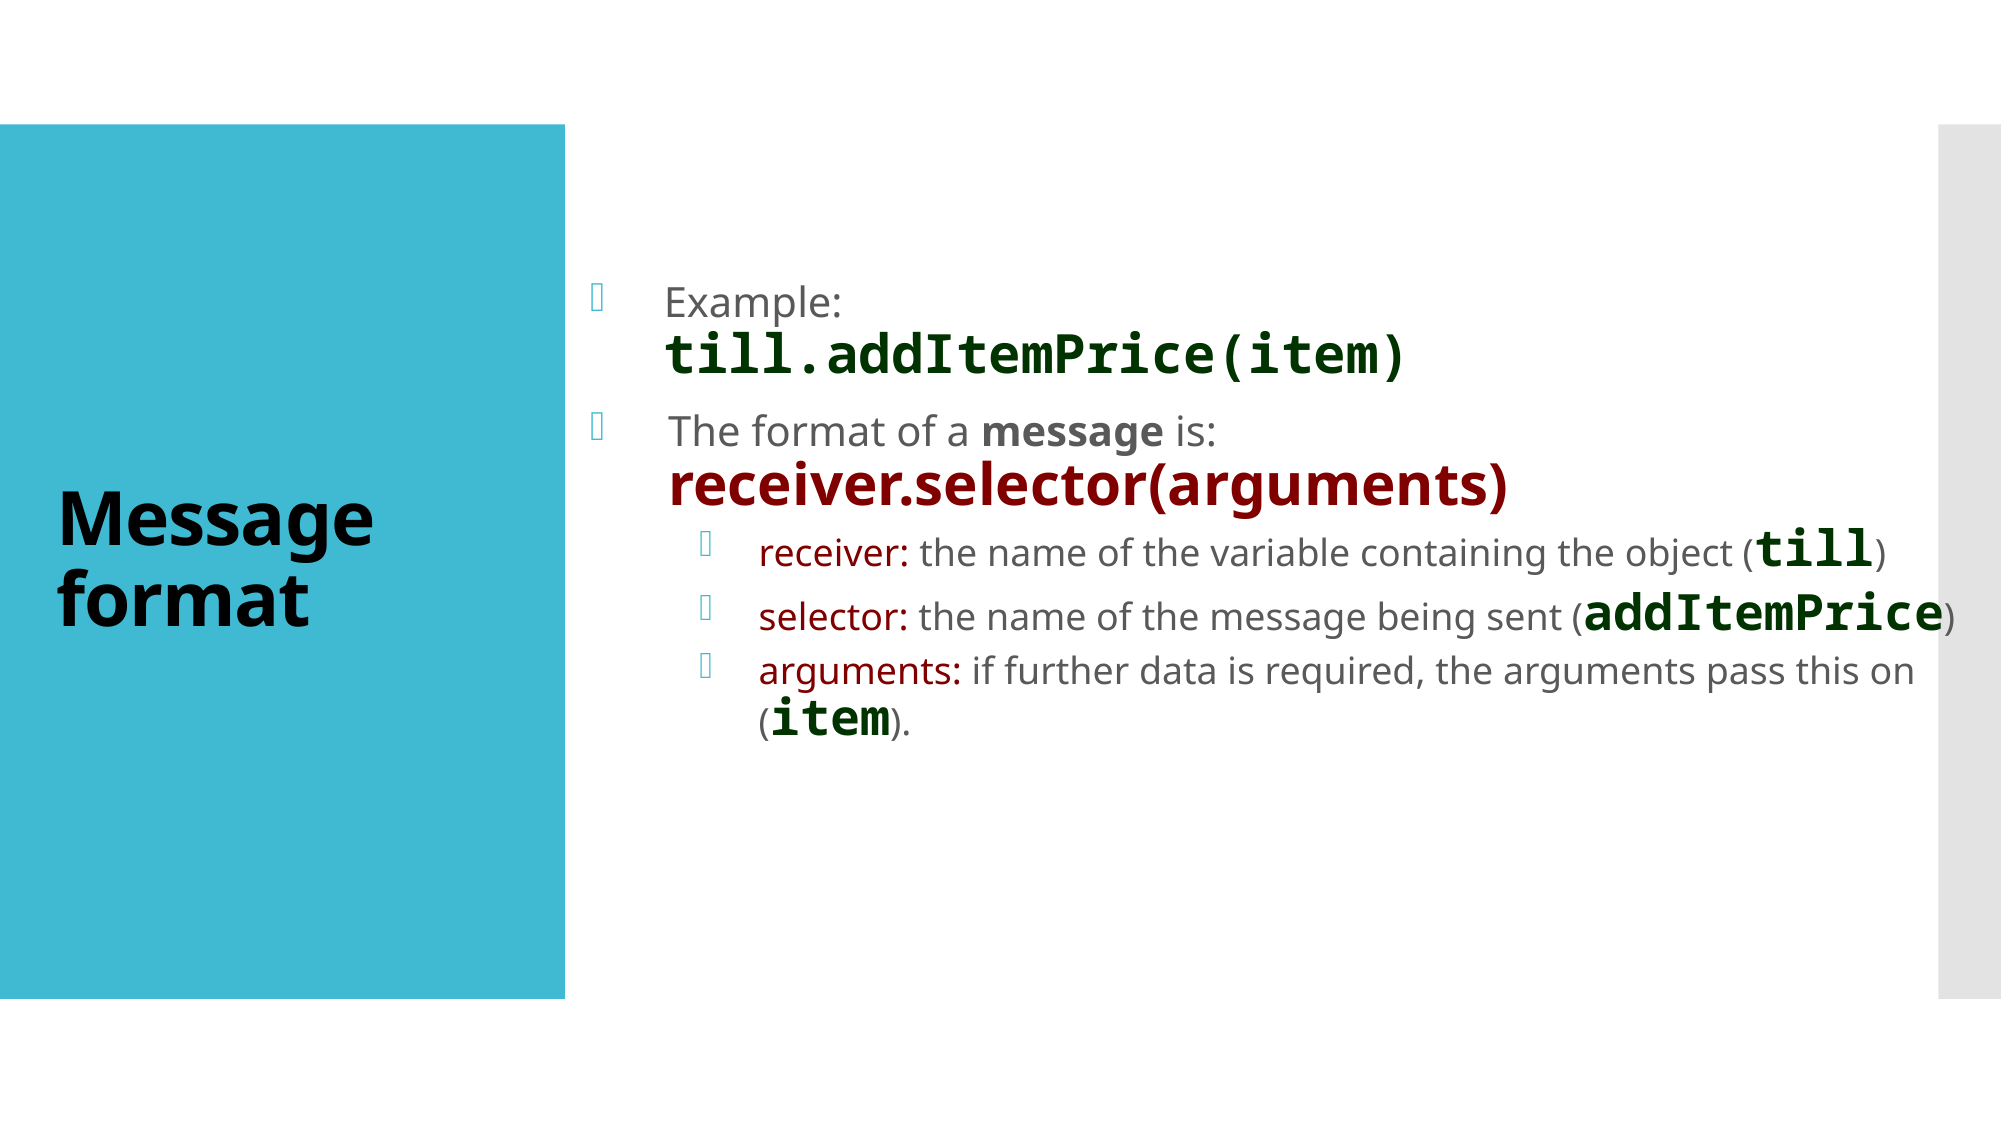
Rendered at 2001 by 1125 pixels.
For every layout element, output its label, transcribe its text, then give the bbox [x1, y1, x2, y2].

title Message format [41, 184, 525, 940]
list Example: till.addItemPrice(item) The format of a message is: receiver.selector(arguments) receiver: the name of the variable containing the object (till) selector: the name of the message being sent (addItemPrice) arguments: if further data is required, the arguments pass this on (item). [575, 88, 2000, 940]
